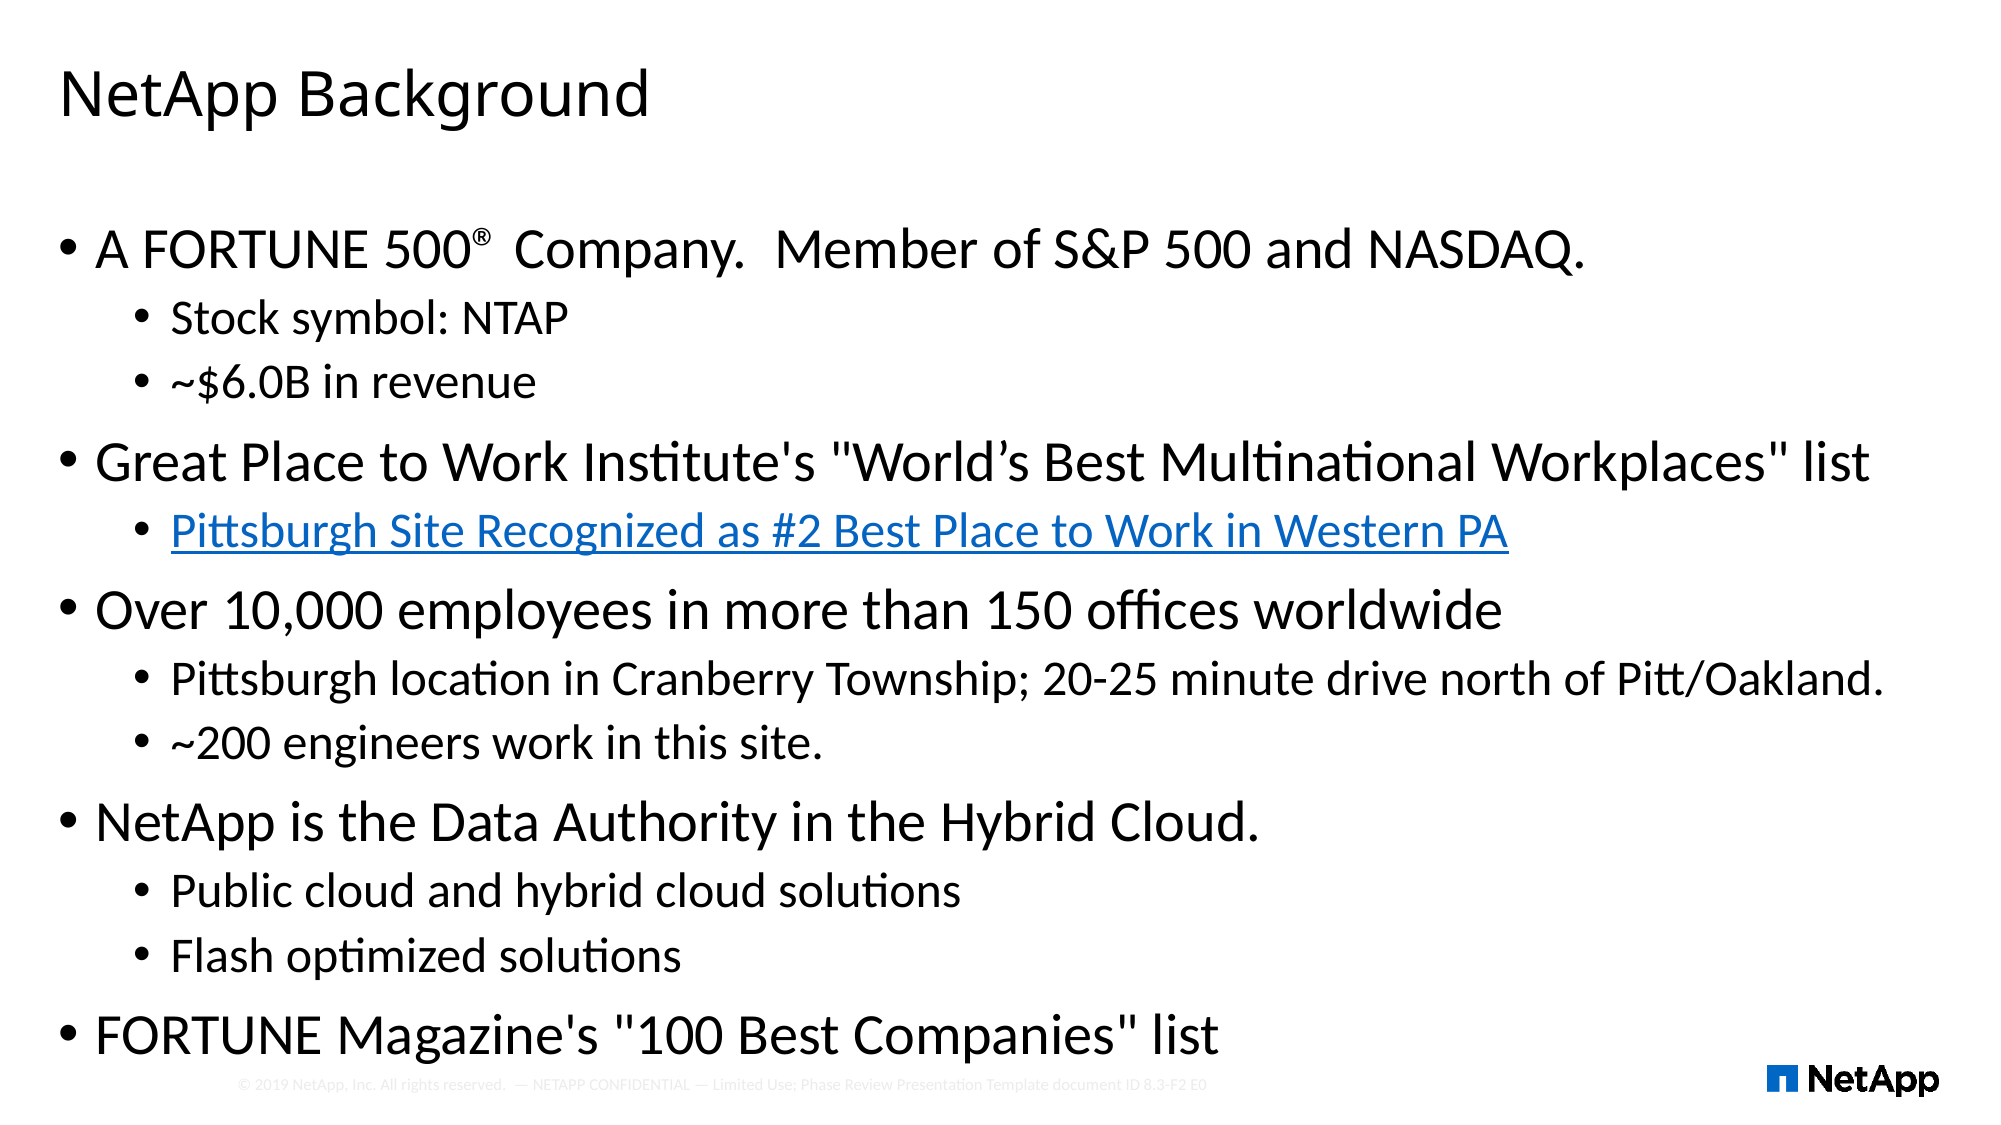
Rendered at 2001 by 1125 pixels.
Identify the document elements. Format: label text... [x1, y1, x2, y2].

title NetApp Background [43, 39, 1957, 154]
footer © 2019 NetApp, Inc. All rights reserved. — NETAPP CONFIDENTIAL — Limited Use; Phase Review Presentation Template document ID 8.3-F2 E0 [145, 1061, 1300, 1102]
picture [1767, 1065, 1939, 1097]
list A FORTUNE 500® Company. Member of S&P 500 and NASDAQ. Stock symbol: NTAP ~$6.0B in revenue Great Place to Work Institute's "World’s Best Multinational Workplaces" list Pittsburgh Site Recognized as #2 Best Place to Work in Western PA Over 10,000 employees in more than 150 offices worldwide Pittsburgh location in Cranberry Township; 20-25 minute drive north of Pitt/Oakland. ~200 engineers work in this site. NetApp is the Data Authority in the Hybrid Cloud. Public cloud and hybrid cloud solutions Flash optimized solutions FORTUNE Magazine's "100 Best Companies" list [43, 210, 1957, 1020]
